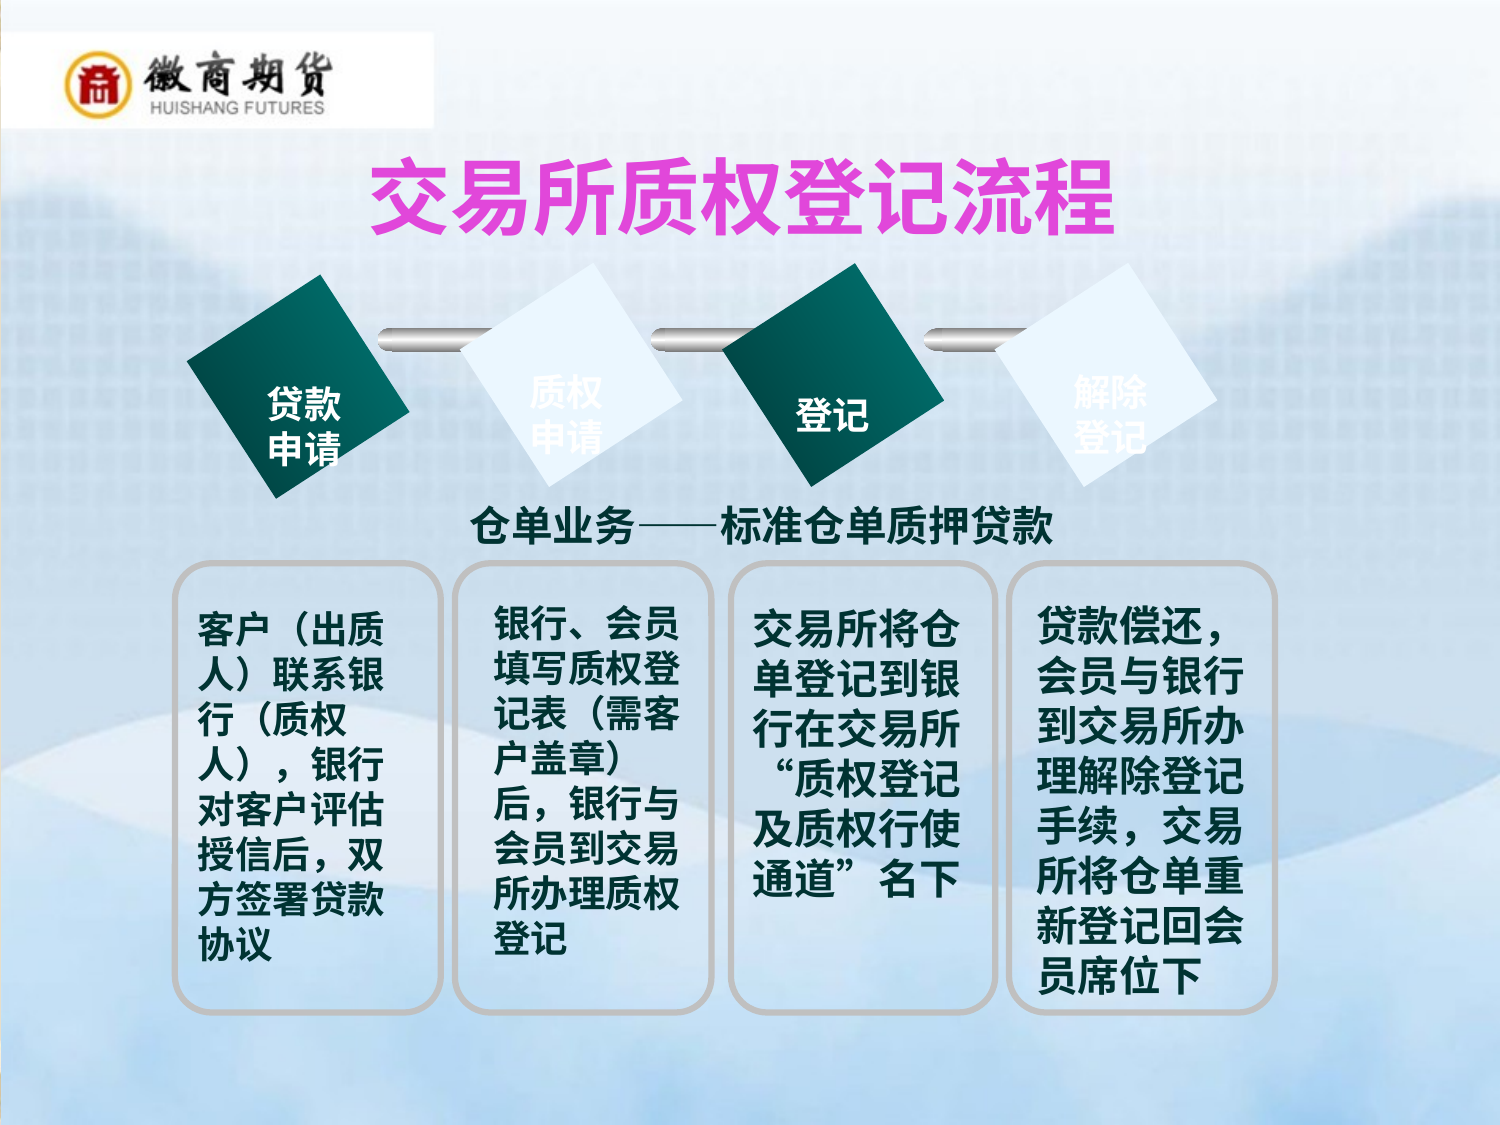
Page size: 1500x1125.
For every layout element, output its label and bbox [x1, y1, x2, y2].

picture [0, 0, 1500, 1125]
text_box [218, 292, 1186, 469]
